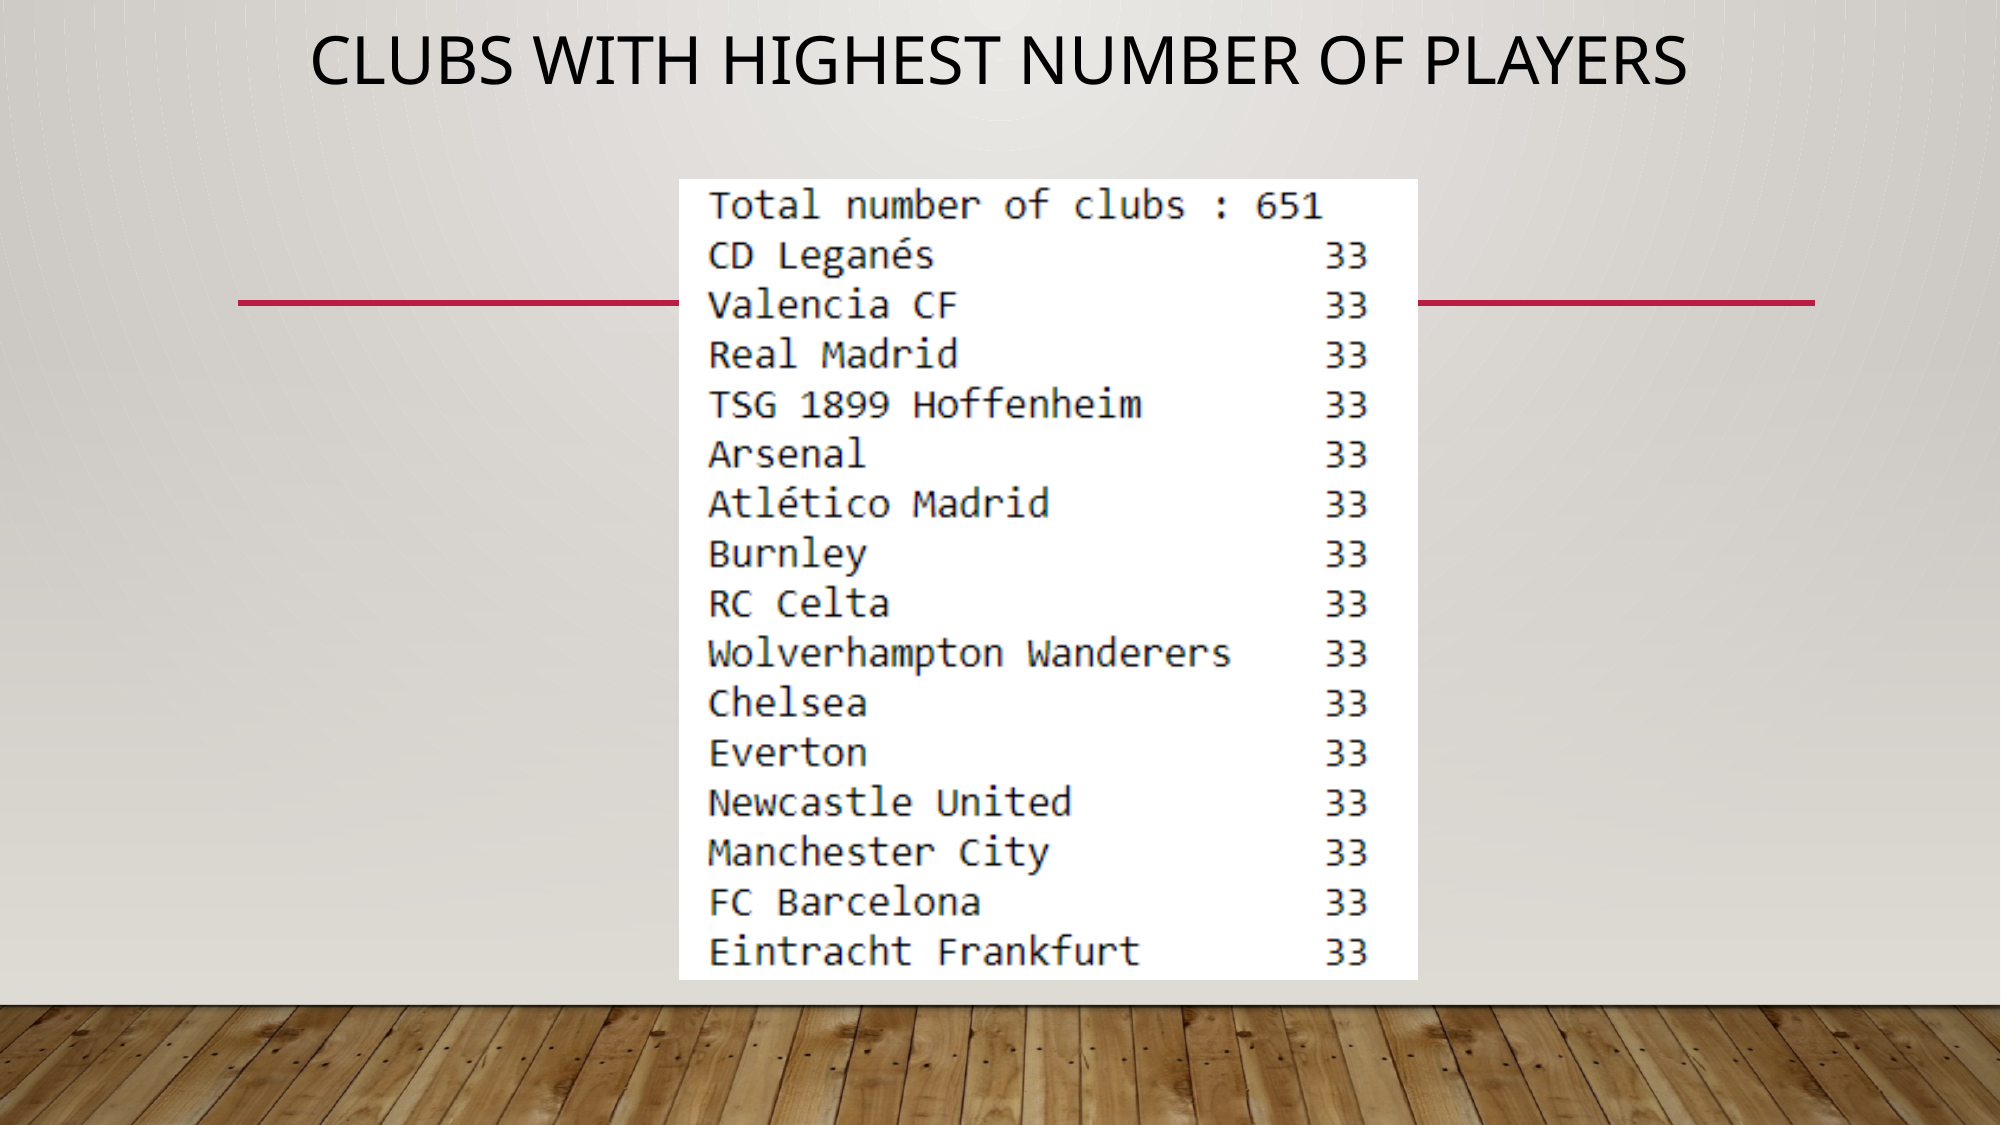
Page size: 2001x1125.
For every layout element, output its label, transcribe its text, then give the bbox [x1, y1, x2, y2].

picture [0, 1005, 2000, 1125]
title Clubs with Highest Number of Players [137, 19, 1863, 237]
picture [679, 179, 1419, 980]
